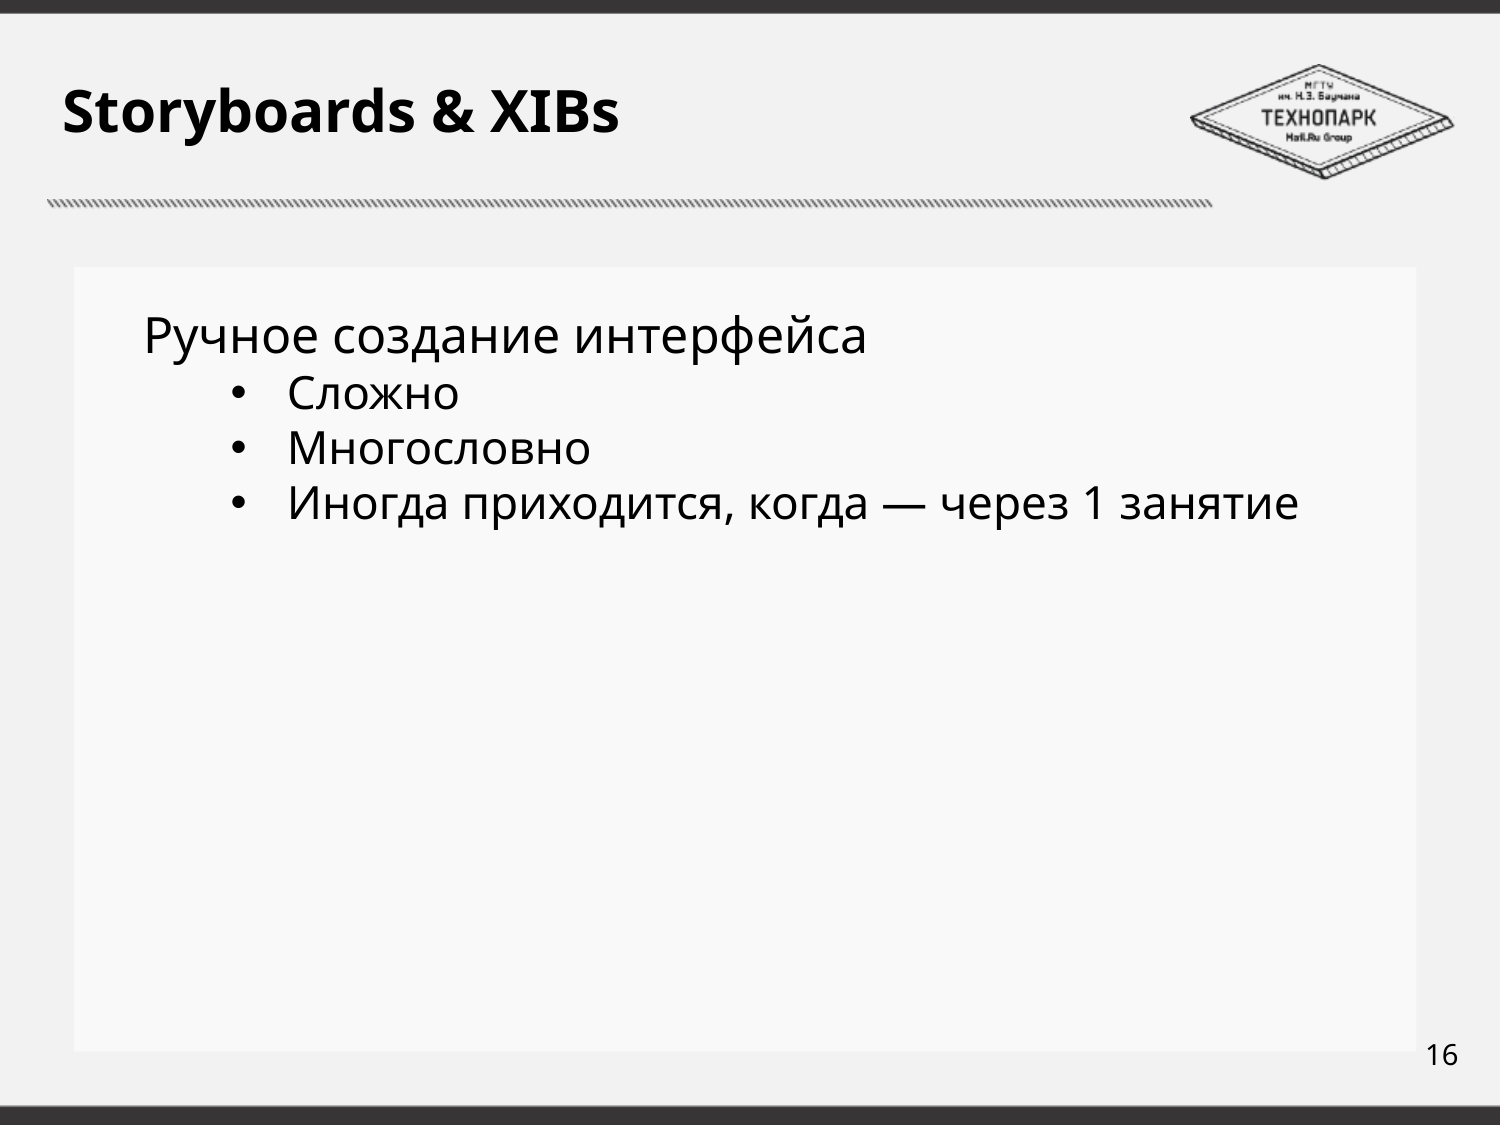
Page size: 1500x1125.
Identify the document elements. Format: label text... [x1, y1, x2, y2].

title Storyboards & XIBs [47, 42, 1191, 185]
text_box [190, 151, 221, 213]
list Ручное создание интерфейса Сложно Многословно Иногда приходится, когда — через 1 занятие [128, 296, 1364, 1024]
slide_number 16 [1136, 1025, 1474, 1086]
picture [0, 0, 1500, 1125]
